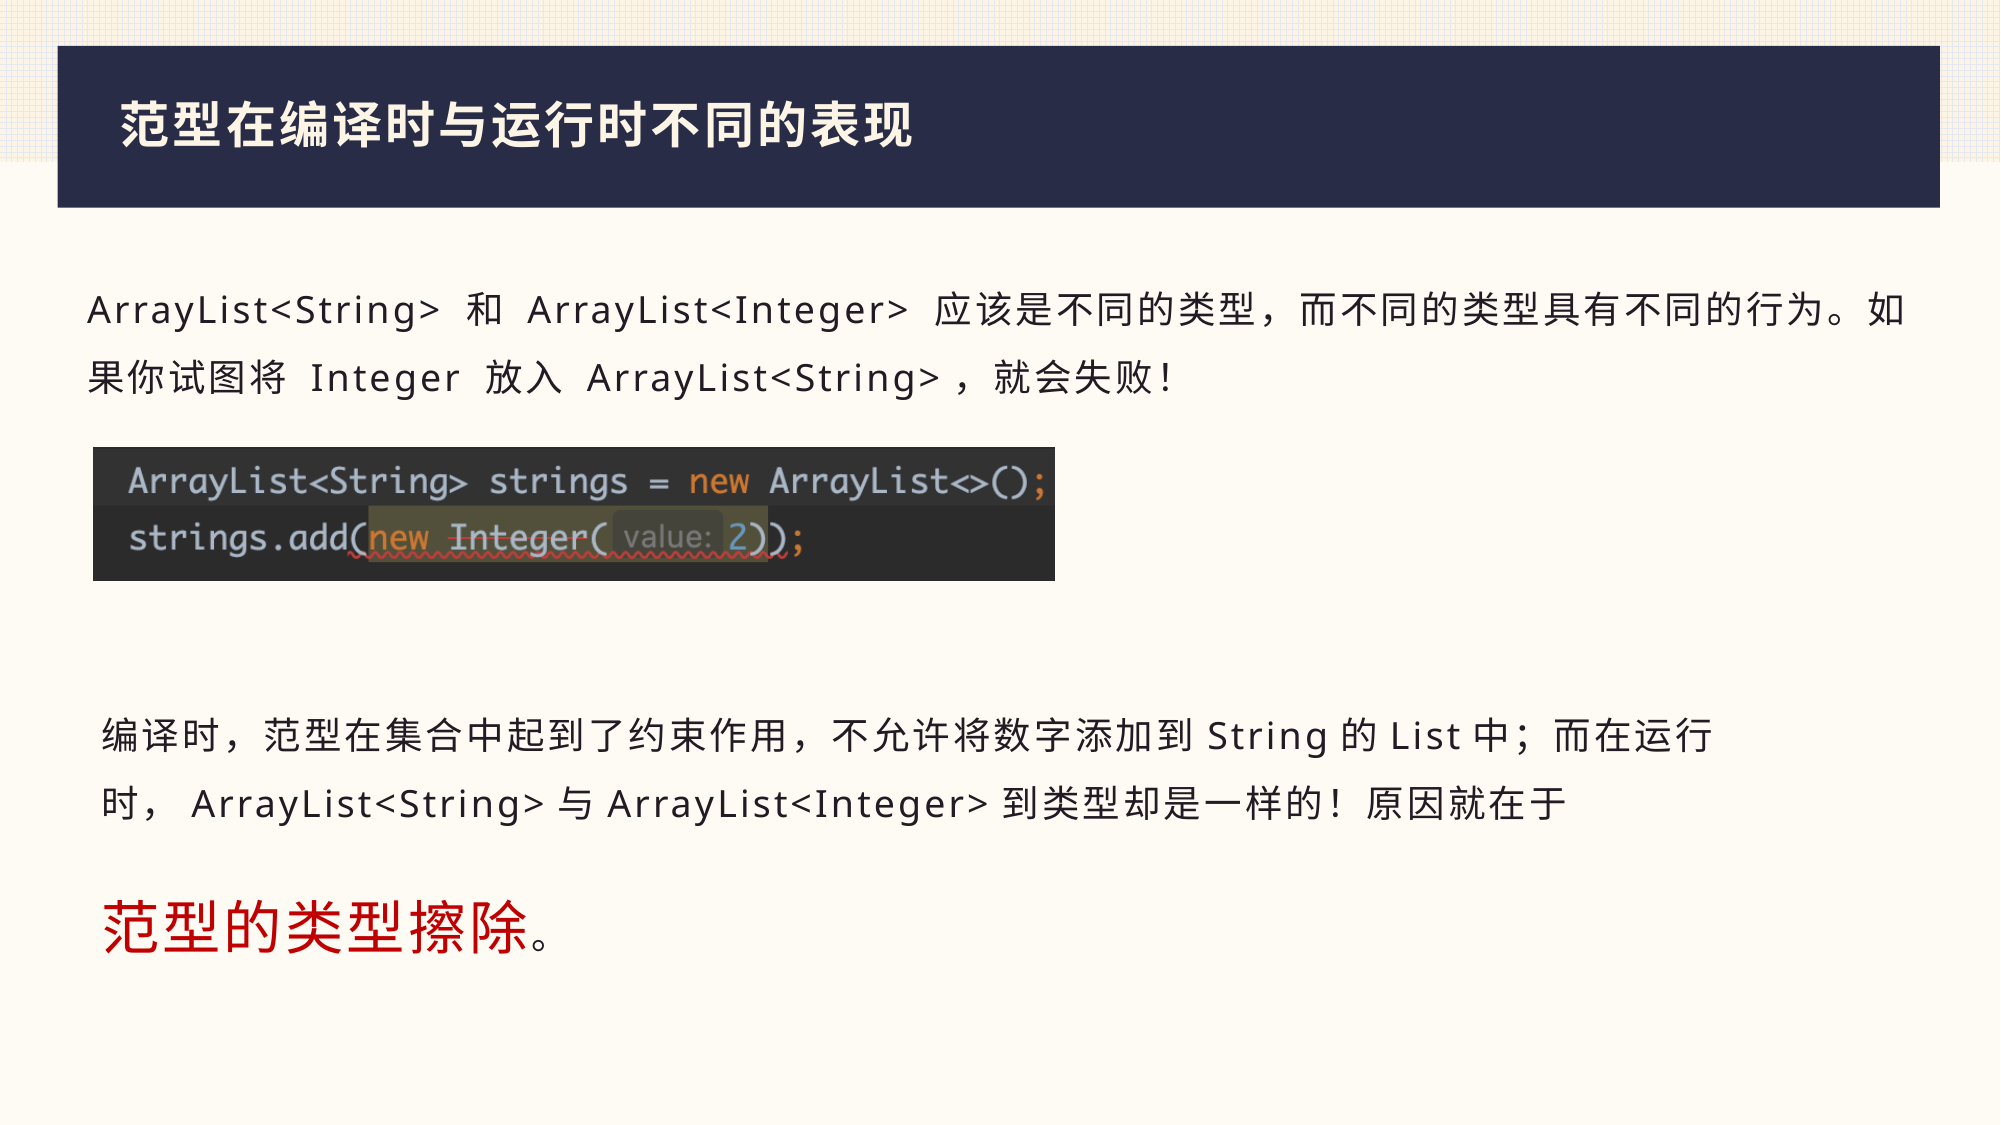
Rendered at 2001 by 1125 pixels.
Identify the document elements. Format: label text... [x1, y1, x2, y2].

title 范型在编译时与运行时不同的表现 [104, 79, 1894, 176]
text_box 编译时，范型在集合中起到了约束作用，不允许将数字添加到String的List中；而在运行时，ArrayList<String>与ArrayList<Integer>到类型却是一样的！原因就在于 范型的类型擦除。 [86, 682, 1941, 1009]
picture [93, 447, 1055, 581]
text_box ArrayList<String> 和 ArrayList<Integer> 应该是不同的类型，而不同的类型具有不同的行为。如果你试图将 Integer 放入 ArrayList<String>，就会失败！ [71, 255, 1927, 448]
